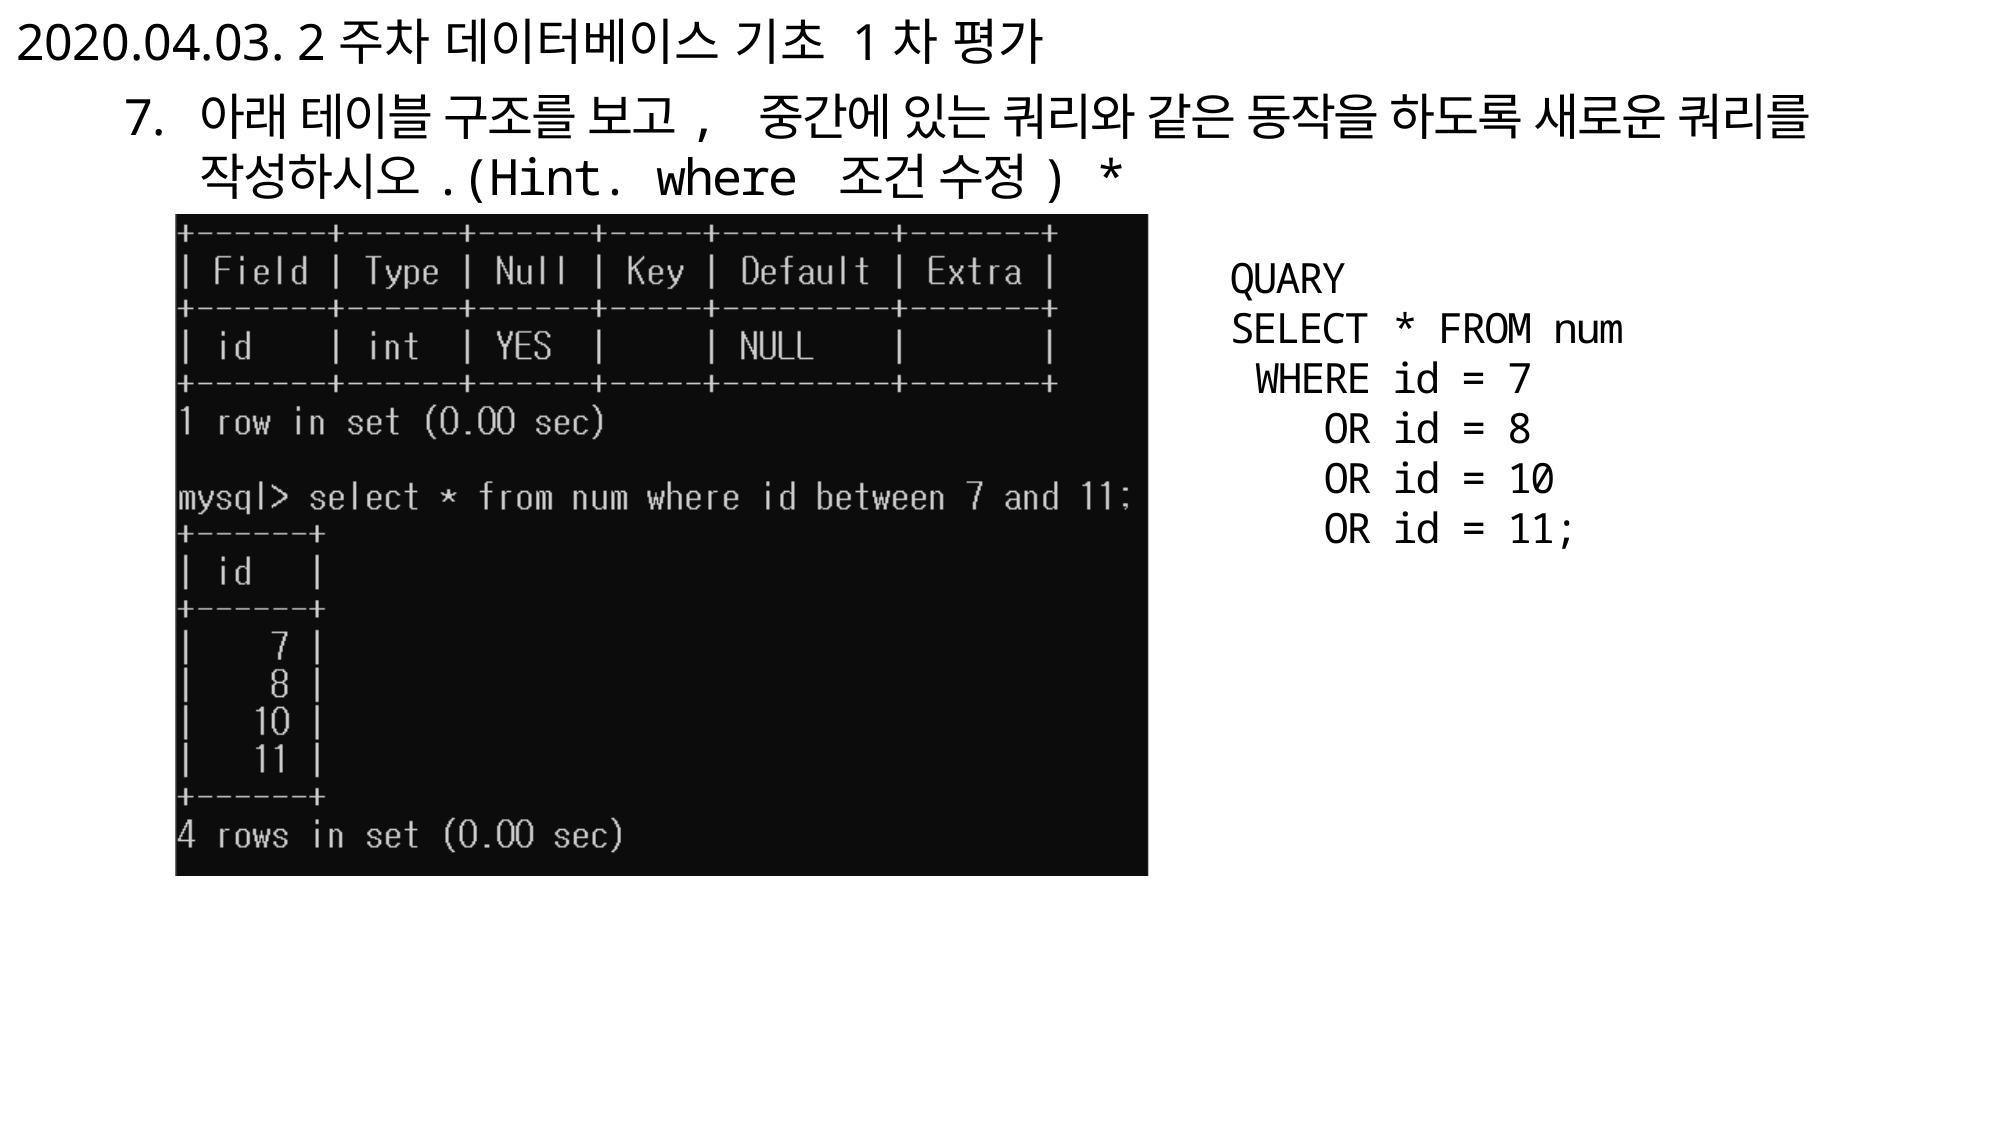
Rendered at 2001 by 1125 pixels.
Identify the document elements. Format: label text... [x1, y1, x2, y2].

text_box 아래 테이블 구조를 보고, 중간에 있는 쿼리와 같은 동작을 하도록 새로운 쿼리를 작성하시오.(Hint. where 조건 수정) * [110, 78, 1890, 214]
text_box QUARY SELECT * FROM num WHERE id = 7 OR id = 8 OR id = 10 OR id = 11; [1215, 244, 1664, 560]
text_box 2020.04.03. 2주차 데이터베이스 기초 1차 평가 [1, 2, 1062, 78]
picture [175, 214, 1150, 876]
